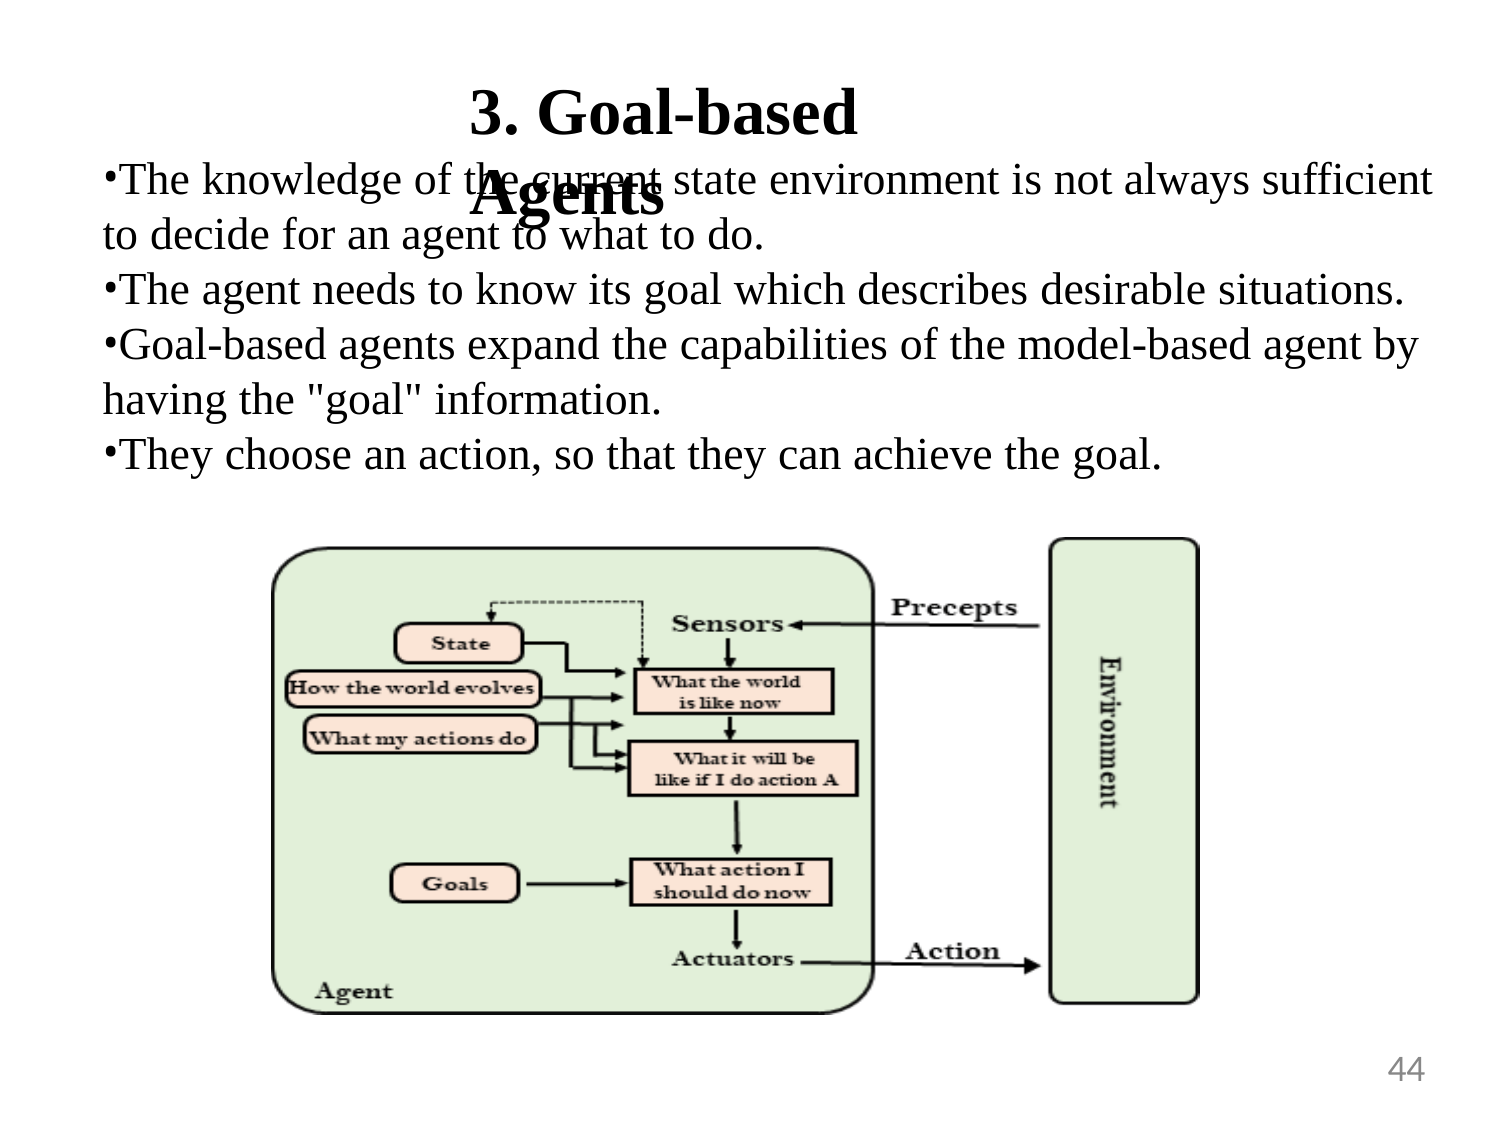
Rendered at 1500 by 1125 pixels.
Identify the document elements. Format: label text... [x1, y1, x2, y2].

text_box The knowledge of the current state environment is not always sufficient to decide for an agent to what to do. The agent needs to know its goal which describes desirable situations. Goal-based agents expand the capabilities of the model-based agent by having the "goal" information. They choose an action, so that they can achieve the goal. [100, 146, 1437, 479]
slide_number 44 [1381, 1051, 1432, 1125]
picture [271, 537, 1200, 1016]
title 3. Goal-based Agents [467, 65, 1070, 146]
